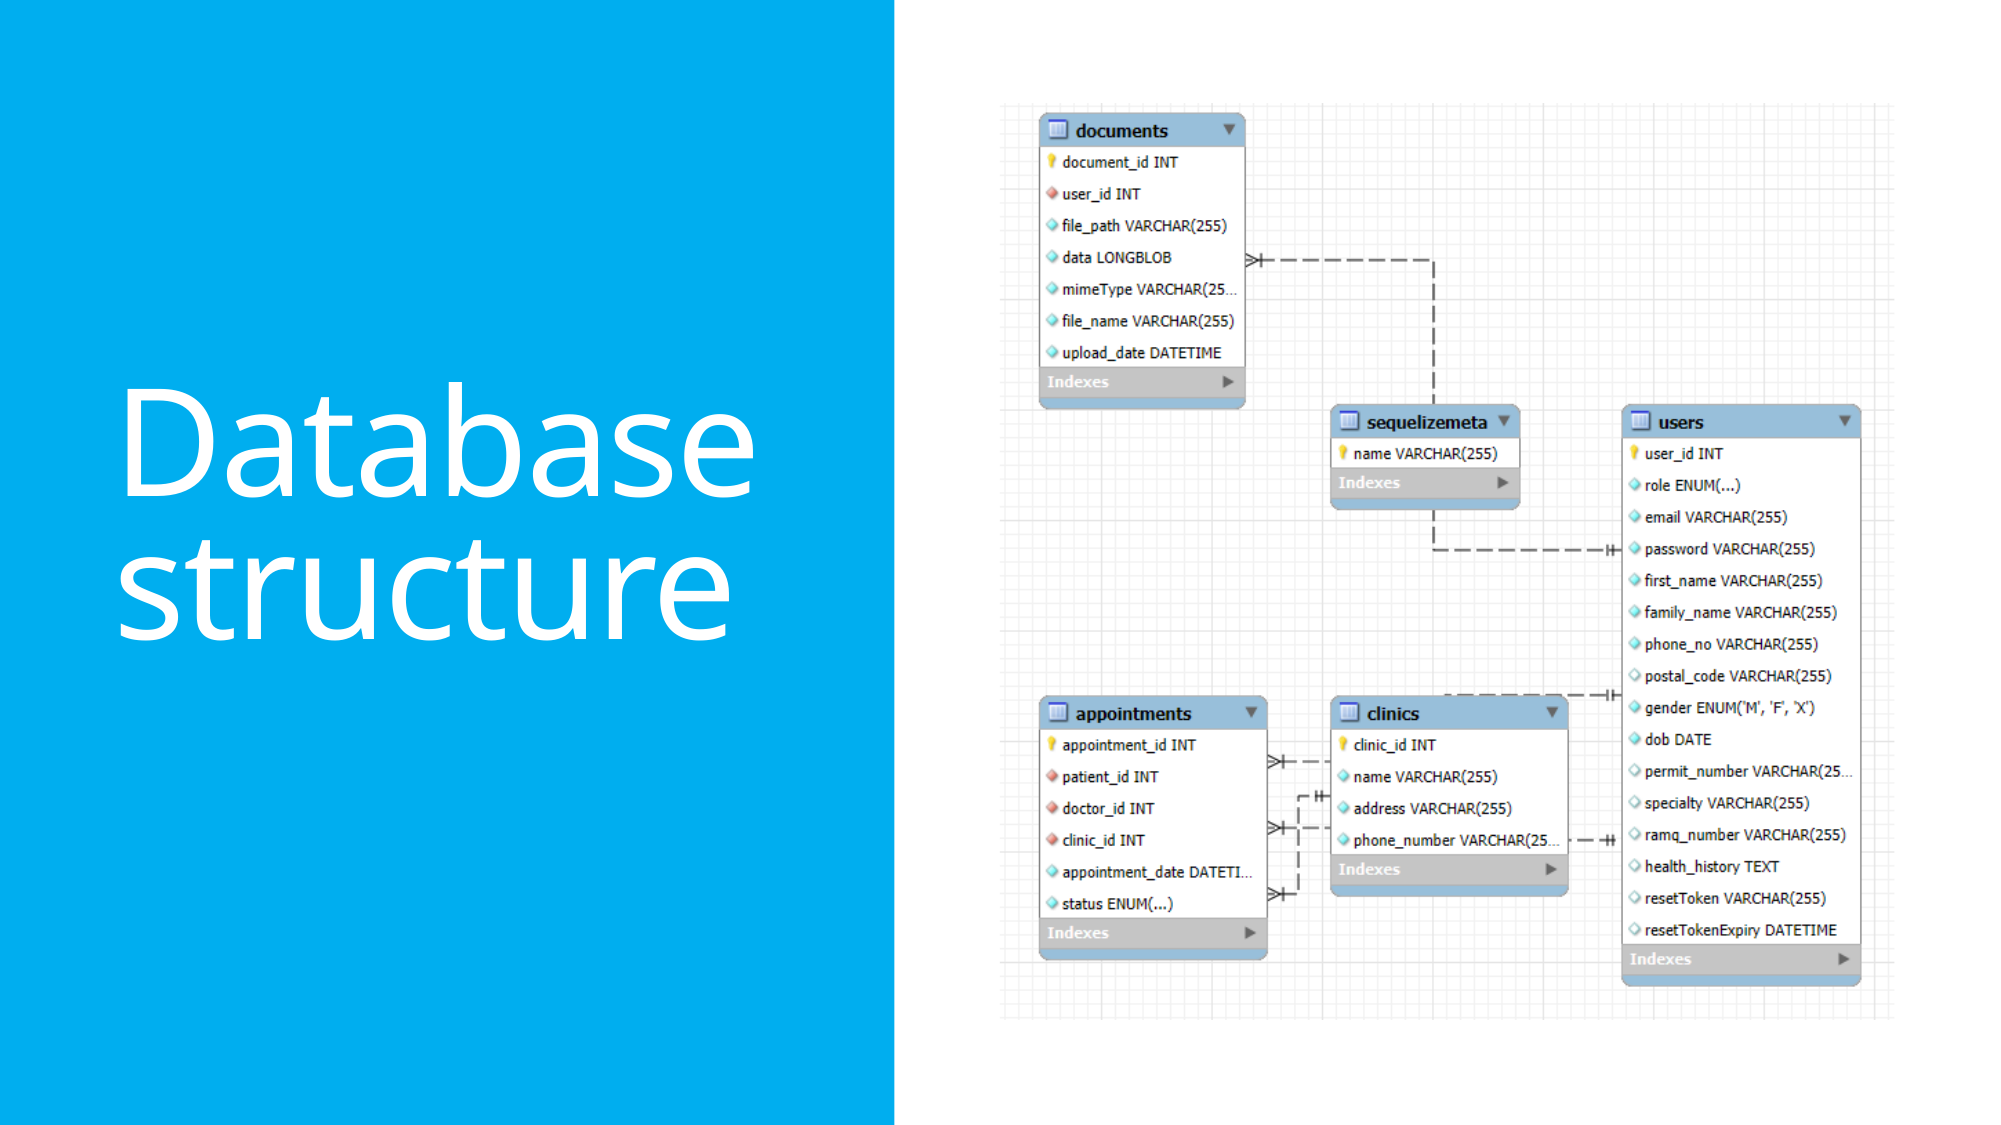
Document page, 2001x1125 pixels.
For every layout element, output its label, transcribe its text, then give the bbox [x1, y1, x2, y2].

text_box [893, 0, 2000, 1125]
title Database structure [98, 126, 789, 677]
picture [999, 102, 1895, 1020]
